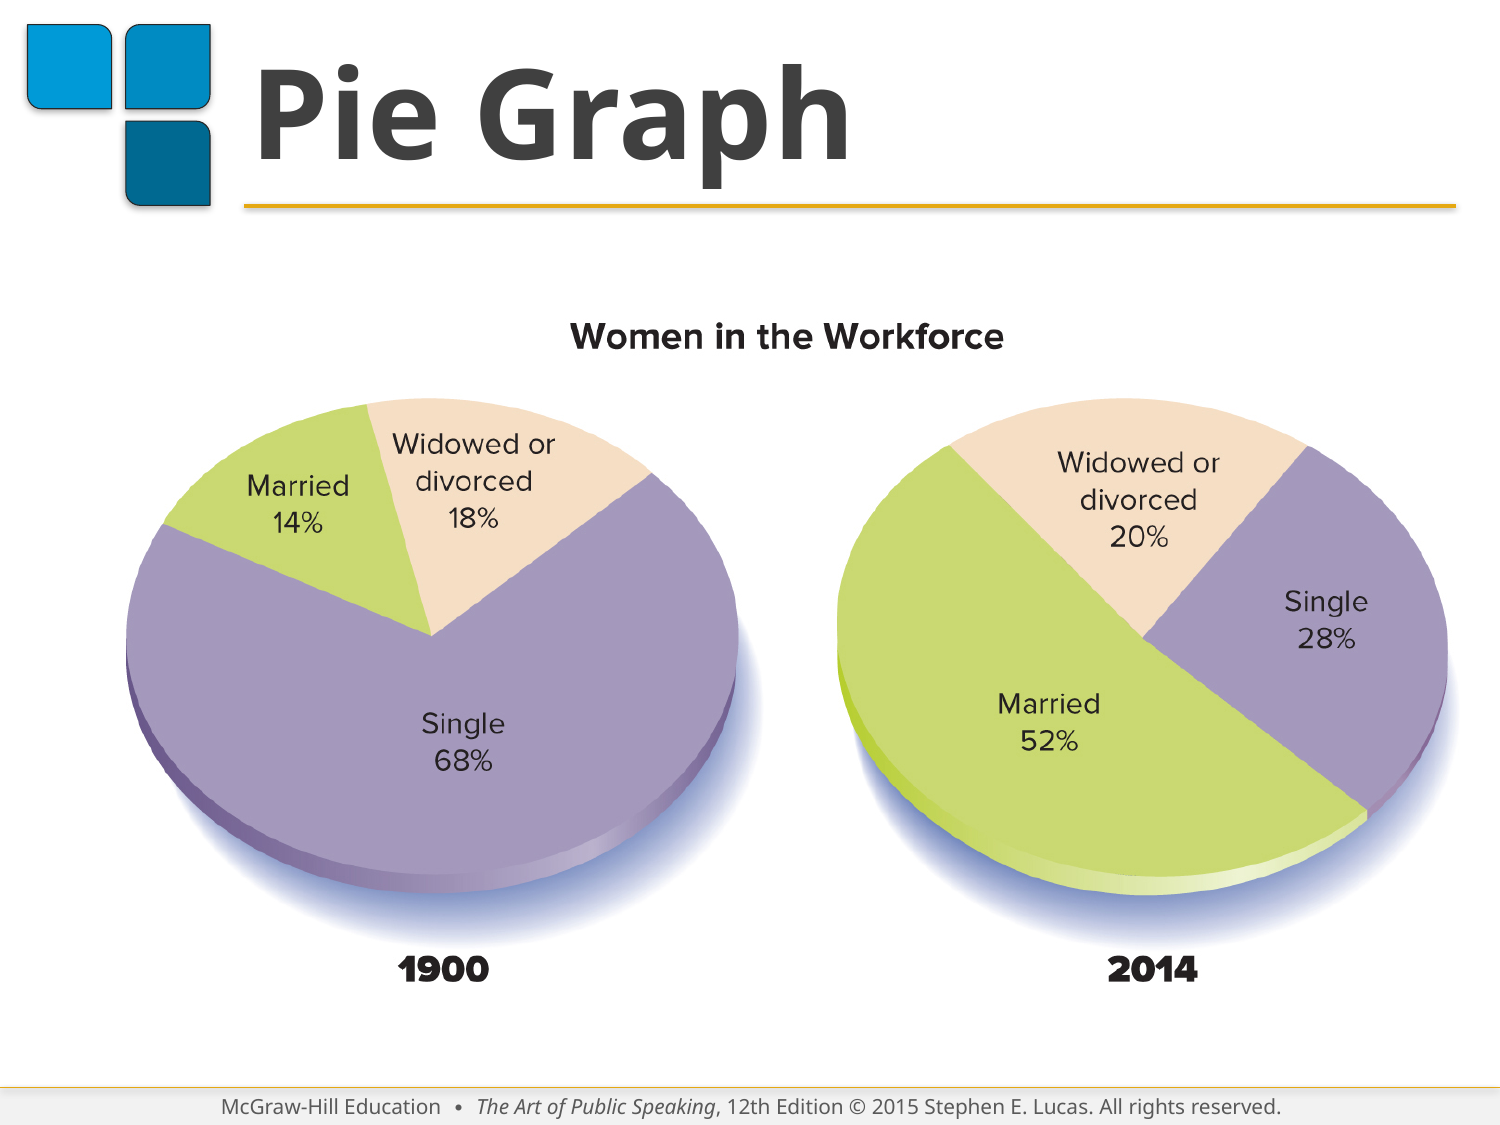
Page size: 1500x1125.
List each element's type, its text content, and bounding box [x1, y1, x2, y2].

picture [126, 267, 1460, 1018]
title Pie Graph [235, 27, 1492, 215]
